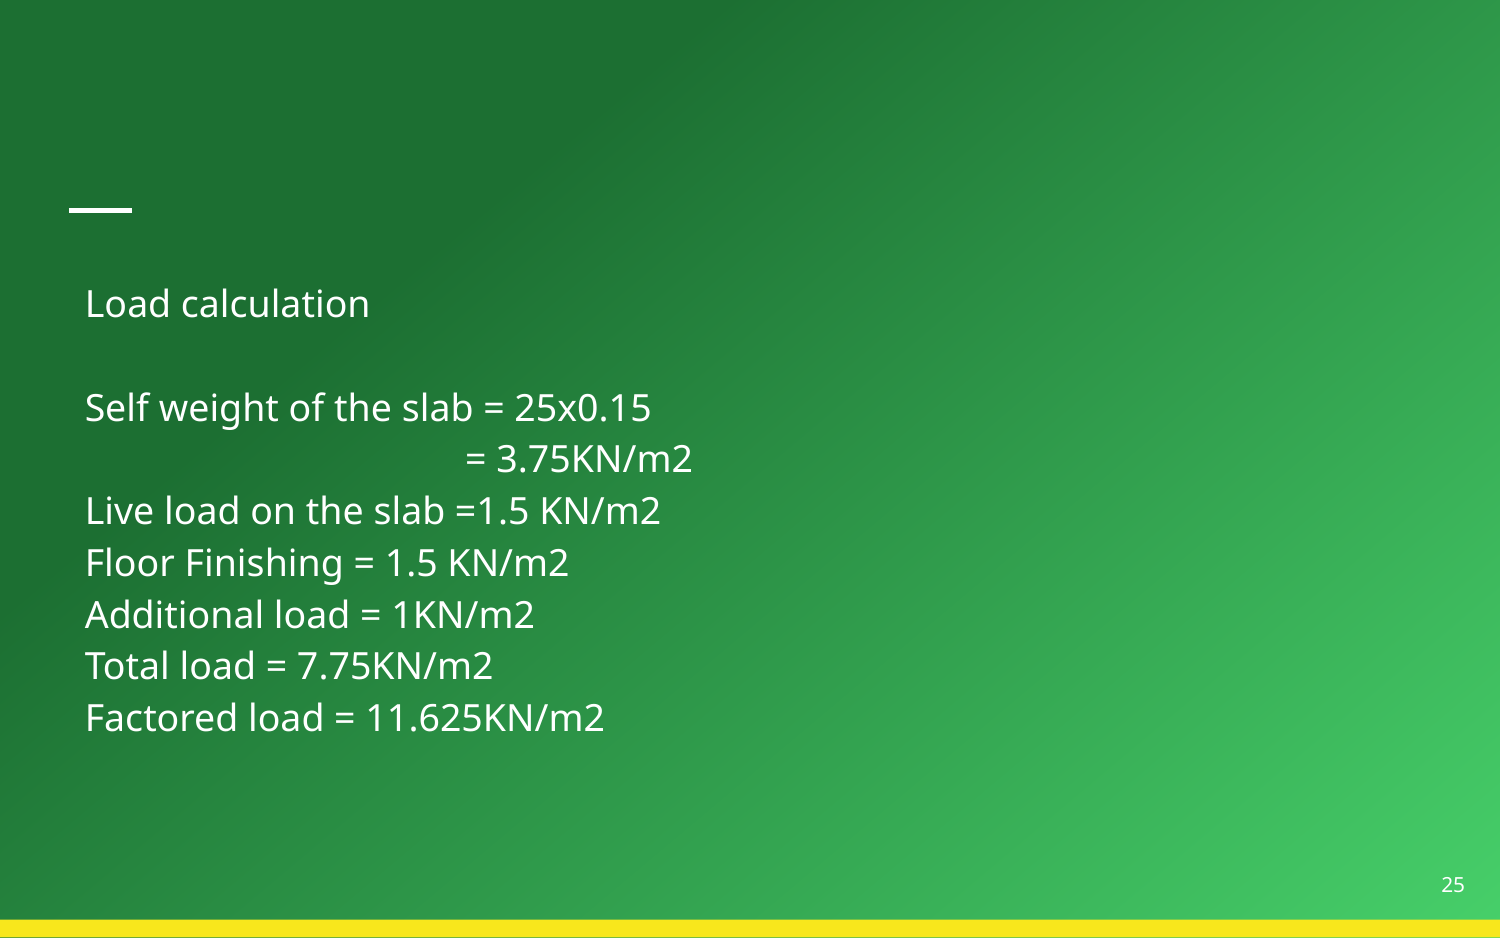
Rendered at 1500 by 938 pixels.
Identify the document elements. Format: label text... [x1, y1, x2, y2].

list Load calculation Self weight of the slab = 25x0.15 = 3.75KN/m2 Live load on the slab =1.5 KN/m2 Floor Finishing = 1.5 KN/m2 Additional load = 1KN/m2 Total load = 7.75KN/m2 Factored load = 11.625KN/m2 [51, 258, 1449, 833]
slide_number 25 [1389, 849, 1480, 922]
